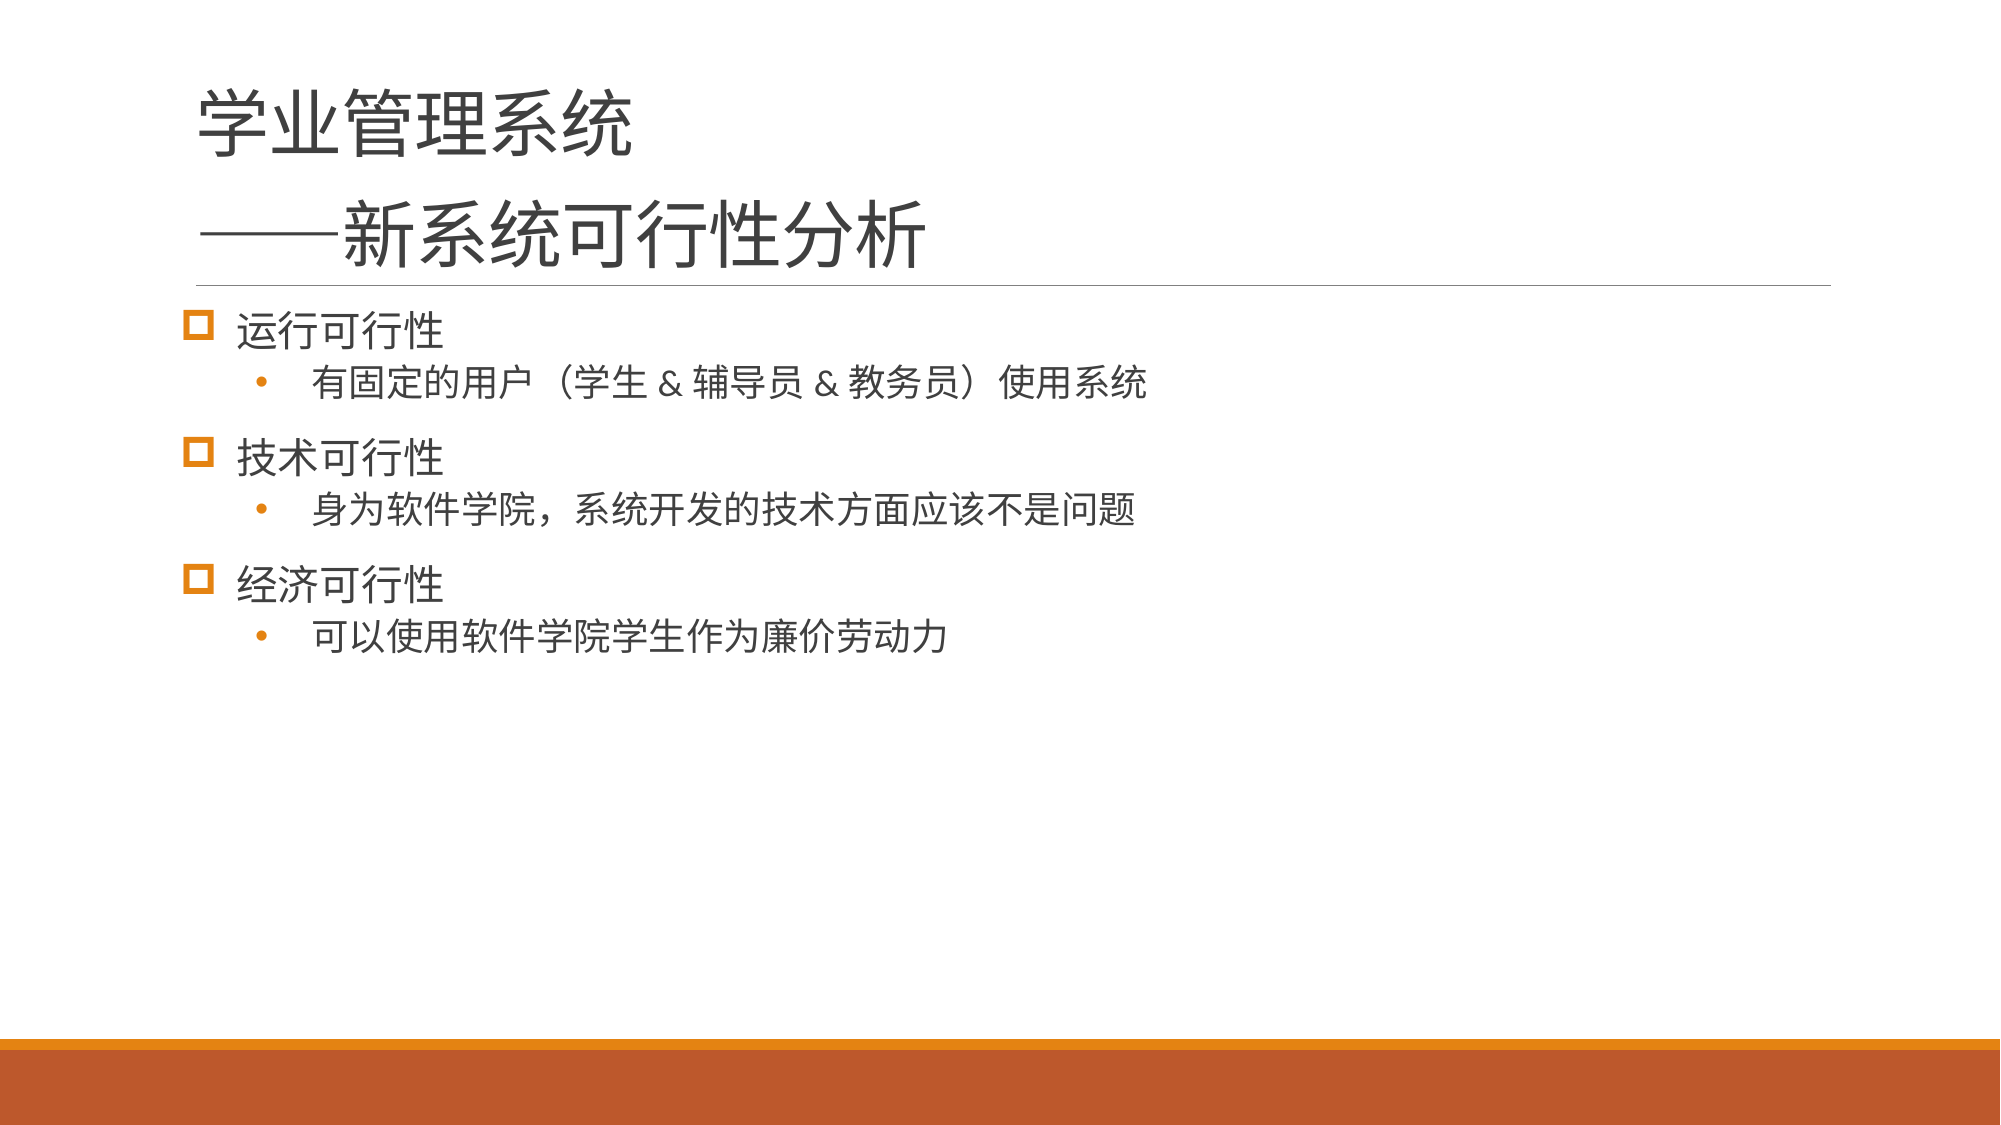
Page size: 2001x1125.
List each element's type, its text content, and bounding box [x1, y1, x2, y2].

title 学业管理系统 ——新系统可行性分析 [180, 47, 1830, 285]
list 运行可行性 有固定的用户（学生&辅导员&教务员）使用系统 技术可行性 身为软件学院，系统开发的技术方面应该不是问题 经济可行性 可以使用软件学院学生作为廉价劳动力 [180, 302, 1830, 963]
